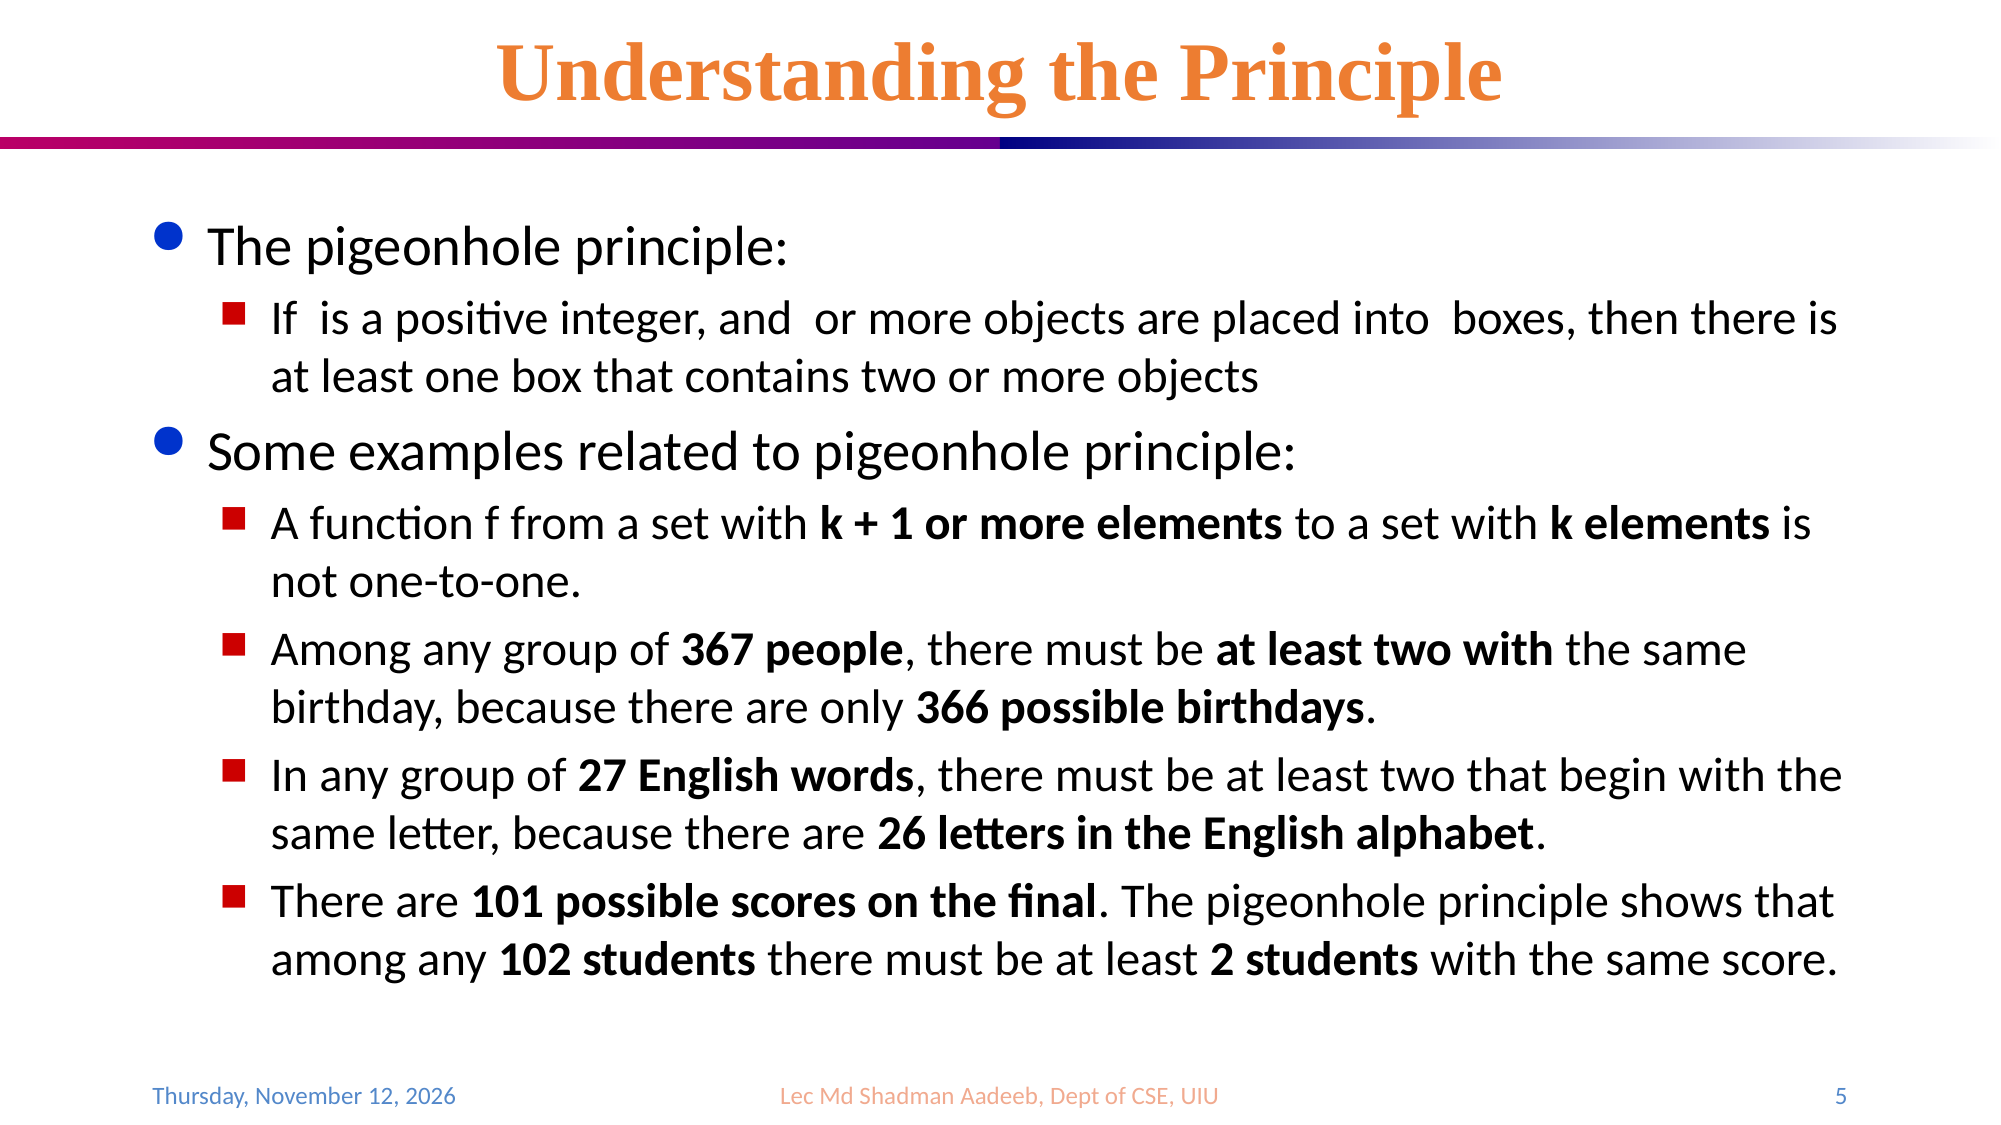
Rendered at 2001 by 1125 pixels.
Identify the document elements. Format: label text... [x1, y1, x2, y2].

title Understanding the Principle [137, 24, 1863, 124]
slide_number 5 [1412, 1065, 1863, 1125]
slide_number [137, 1065, 588, 1125]
footer Lec Md Shadman Aadeeb, Dept of CSE, UIU [662, 1065, 1338, 1125]
